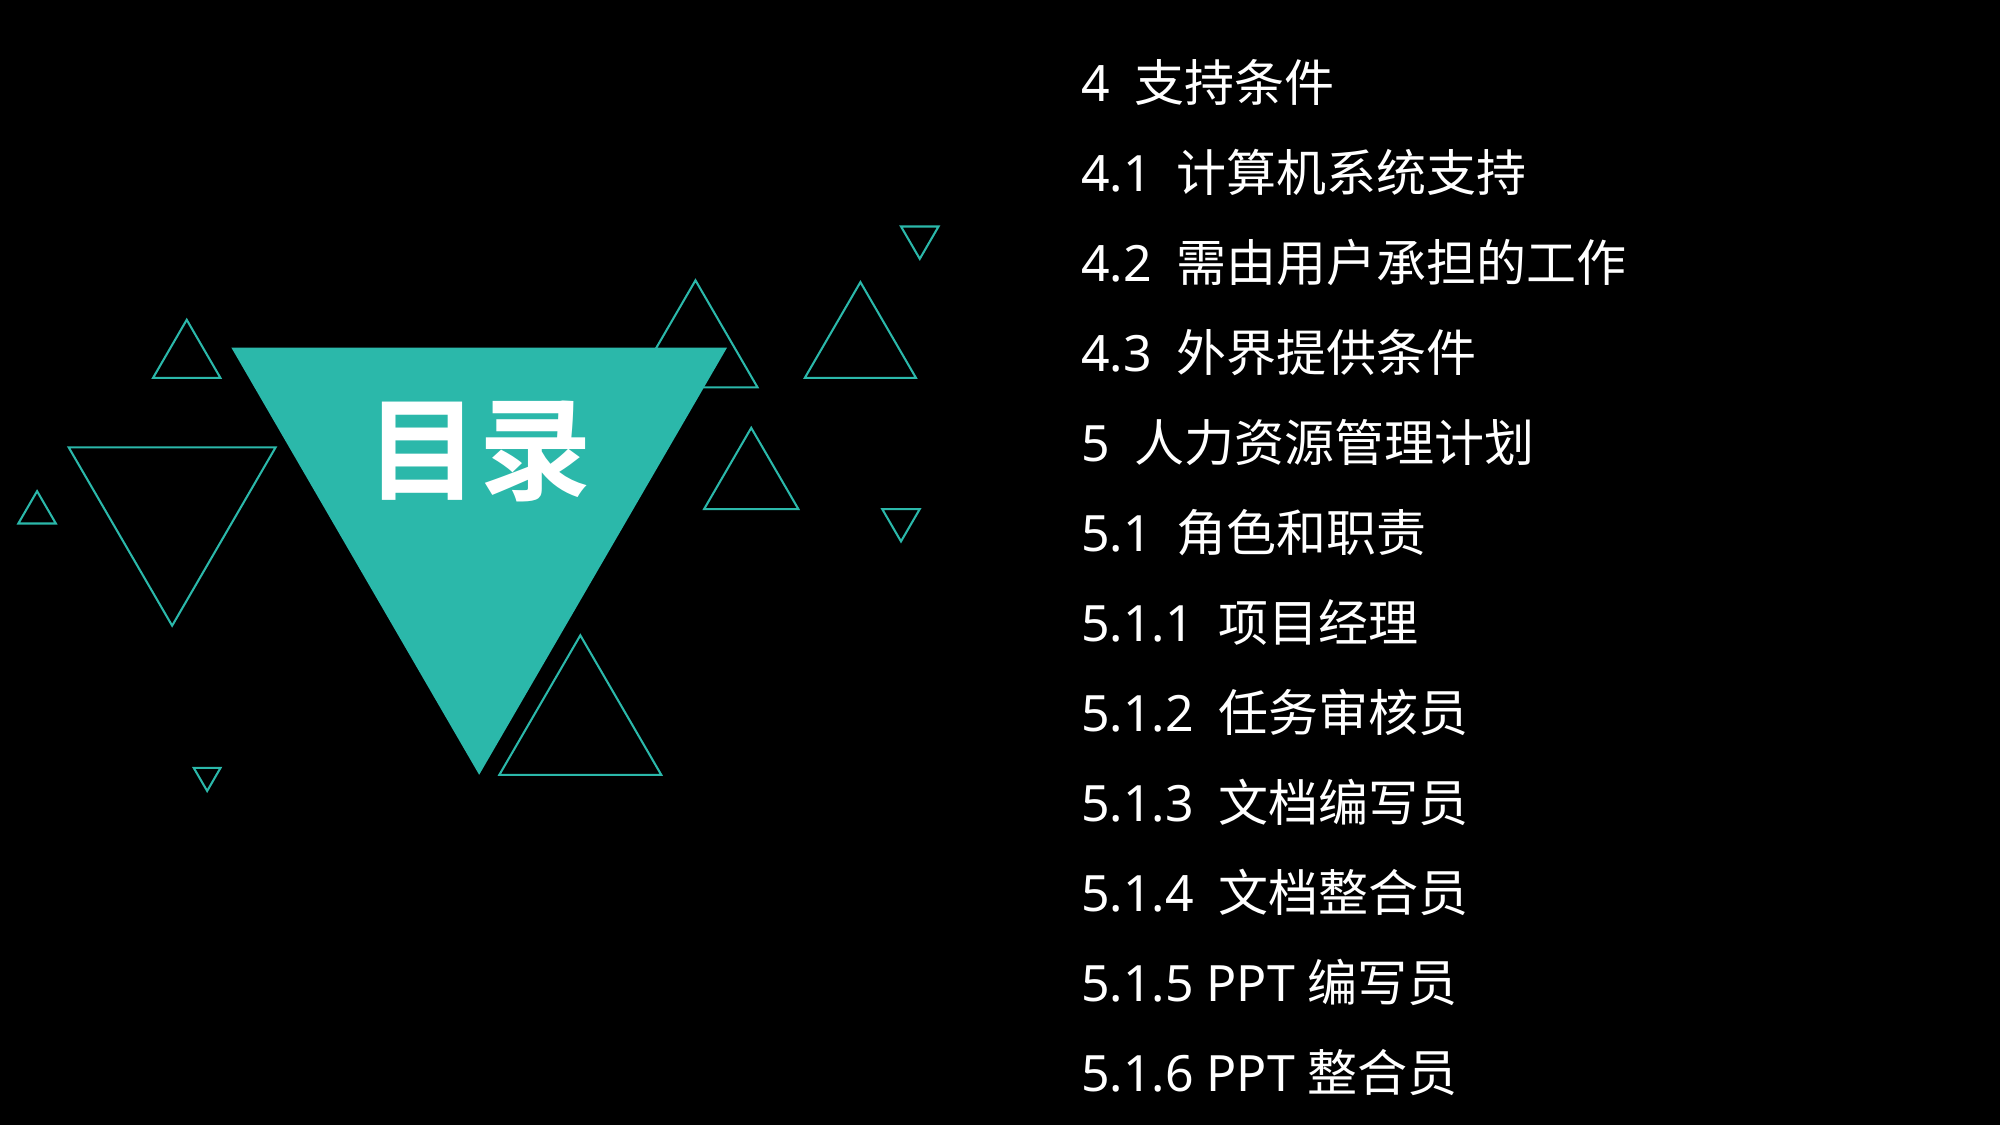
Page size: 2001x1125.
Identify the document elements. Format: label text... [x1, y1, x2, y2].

text_box 4 支持条件 4.1 计算机系统支持 4.2 需由用户承担的工作 4.3 外界提供条件 5 人力资源管理计划 5.1 角色和职责 5.1.1 项目经理 5.1.2 任务审核员 5.1.3 文档编写员 5.1.4 文档整合员 5.1.5 PPT编写员 5.1.6 PPT整合员 [1066, 14, 1697, 1110]
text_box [18, 226, 939, 791]
